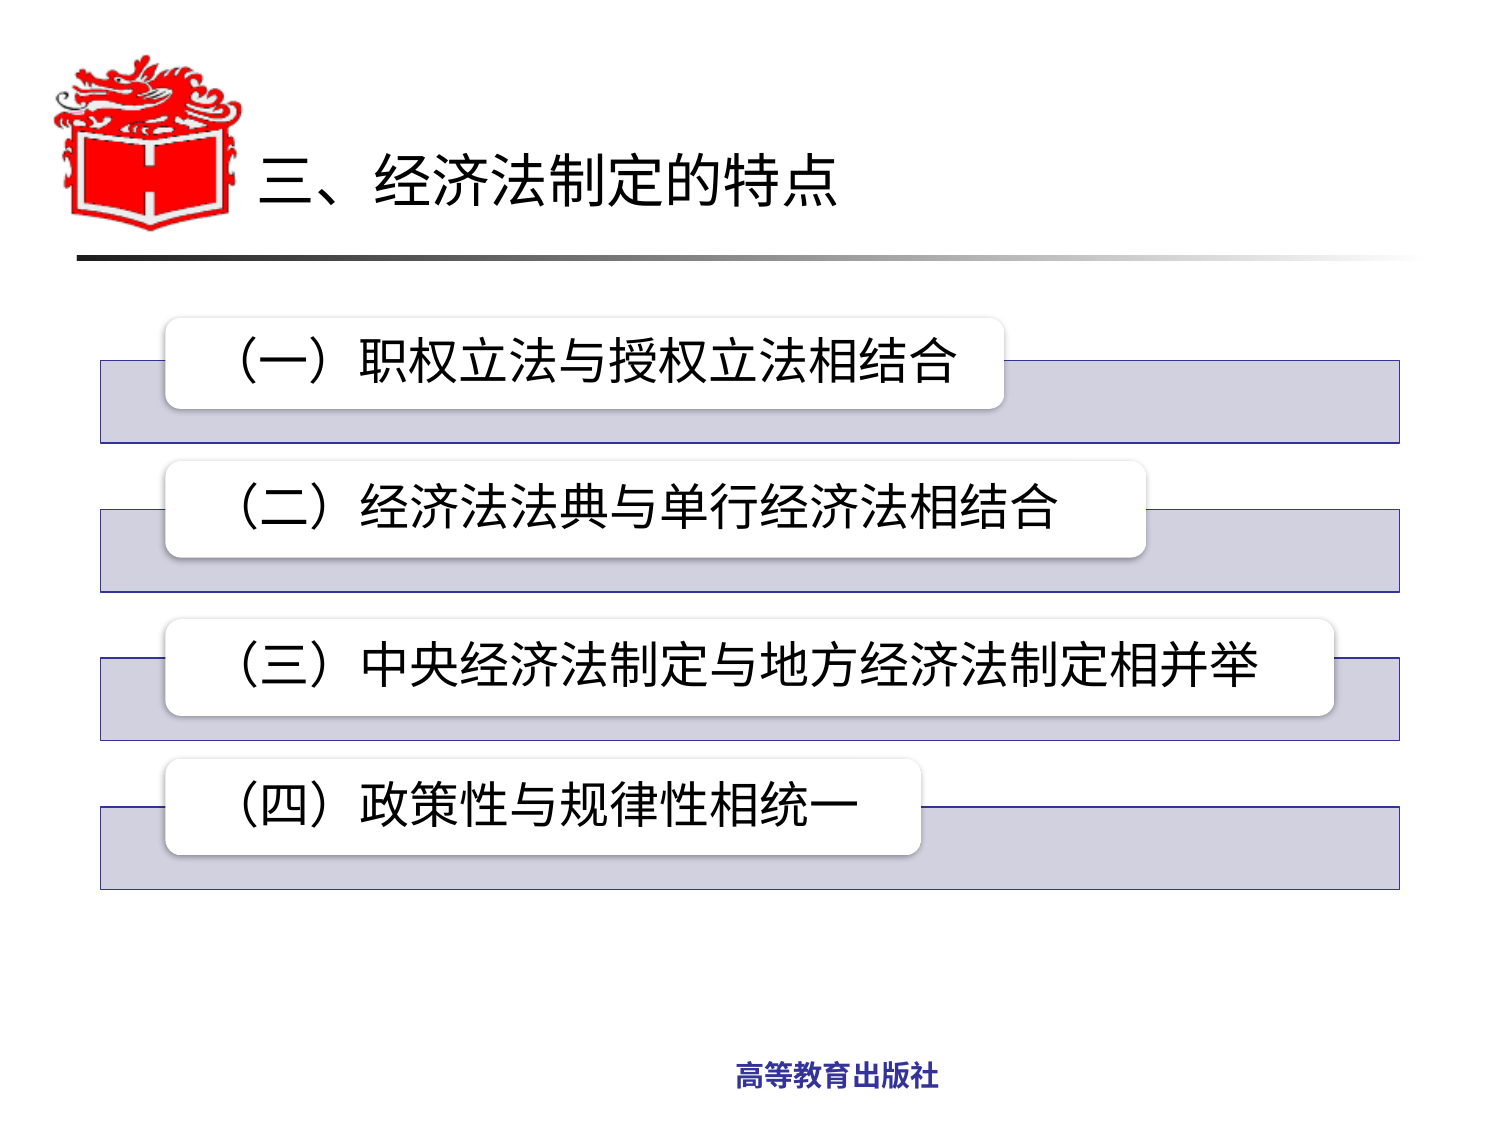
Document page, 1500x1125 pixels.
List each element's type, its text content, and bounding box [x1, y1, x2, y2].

picture [53, 54, 243, 233]
text_box 三、经济法制定的特点 [242, 137, 1164, 222]
list [62, 255, 1457, 1006]
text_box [100, 314, 1400, 894]
footer 高等教育出版社 [599, 1054, 1076, 1125]
